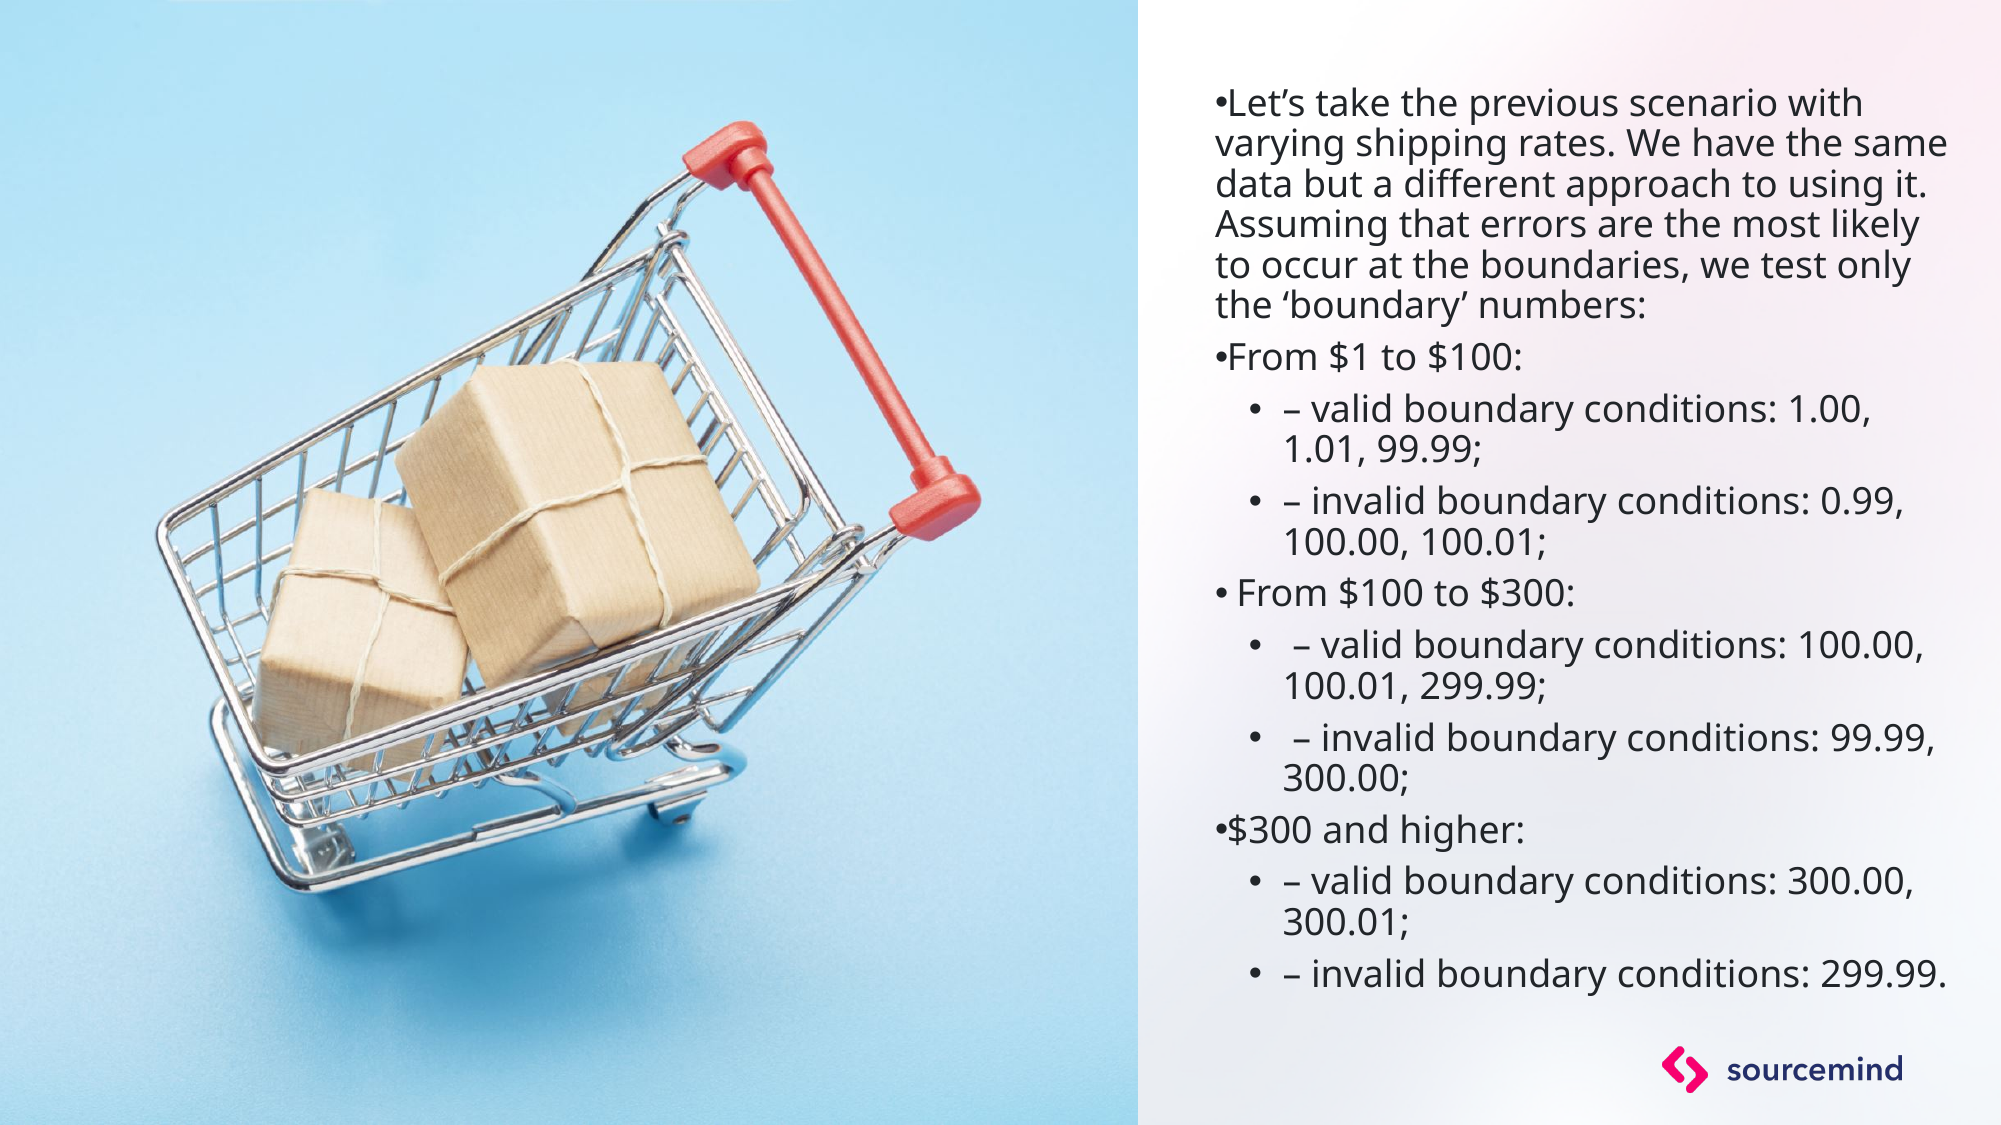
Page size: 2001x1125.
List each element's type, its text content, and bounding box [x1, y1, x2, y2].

picture [0, 0, 1138, 1125]
text_box Let’s take the previous scenario with varying shipping rates. We have the same data but a different approach to using it. Assuming that errors are the most likely to occur at the boundaries, we test only the ‘boundary’ numbers: From $1 to $100: – valid boundary conditions: 1.00, 1.01, 99.99; – invalid boundary conditions: 0.99, 100.00, 100.01; From $100 to $300: – valid boundary conditions: 100.00, 100.01, 299.99; – invalid boundary conditions: 99.99, 300.00; $300 and higher: – valid boundary conditions: 300.00, 300.01; – invalid boundary conditions: 299.99. [1200, 76, 1968, 1109]
